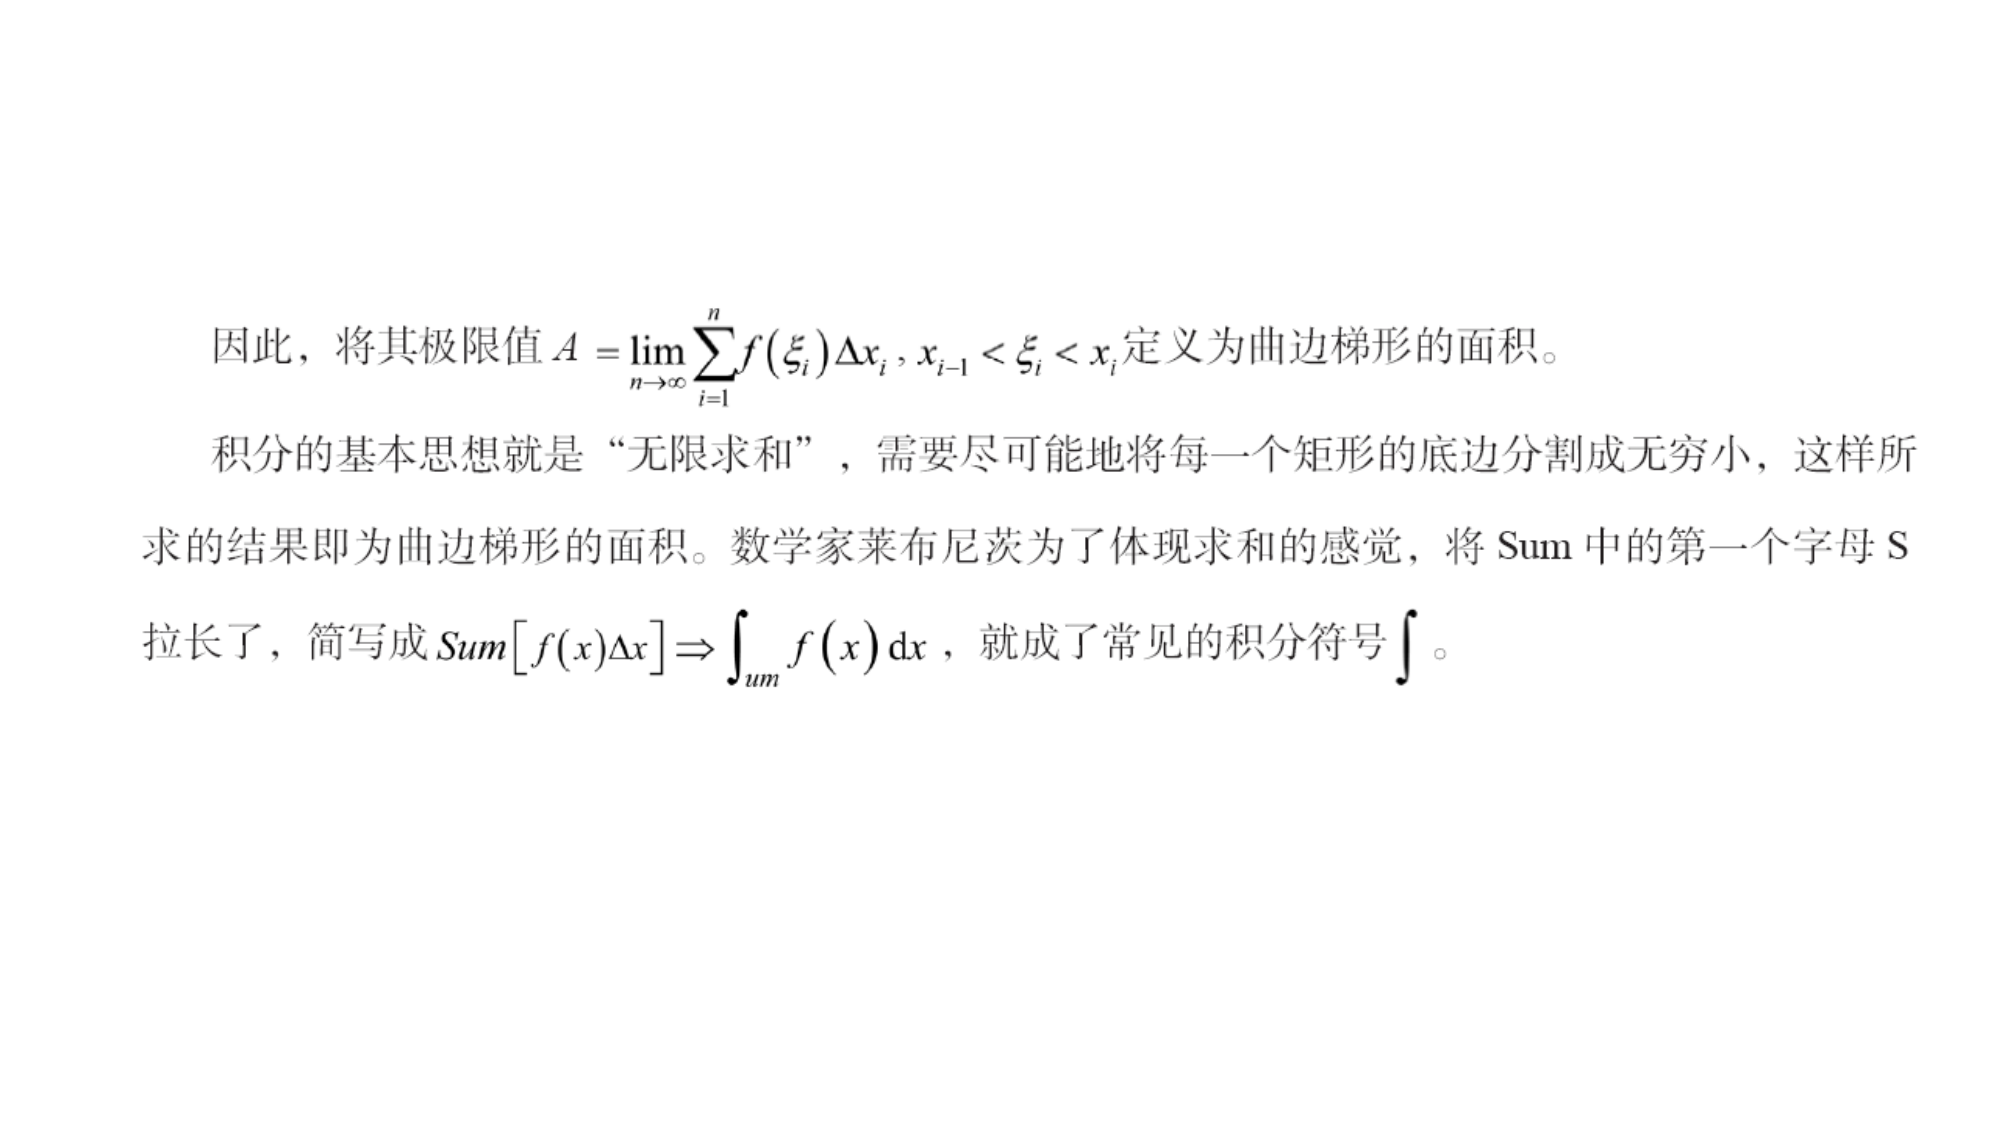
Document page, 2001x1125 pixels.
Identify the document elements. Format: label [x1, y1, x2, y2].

picture [126, 271, 1943, 701]
